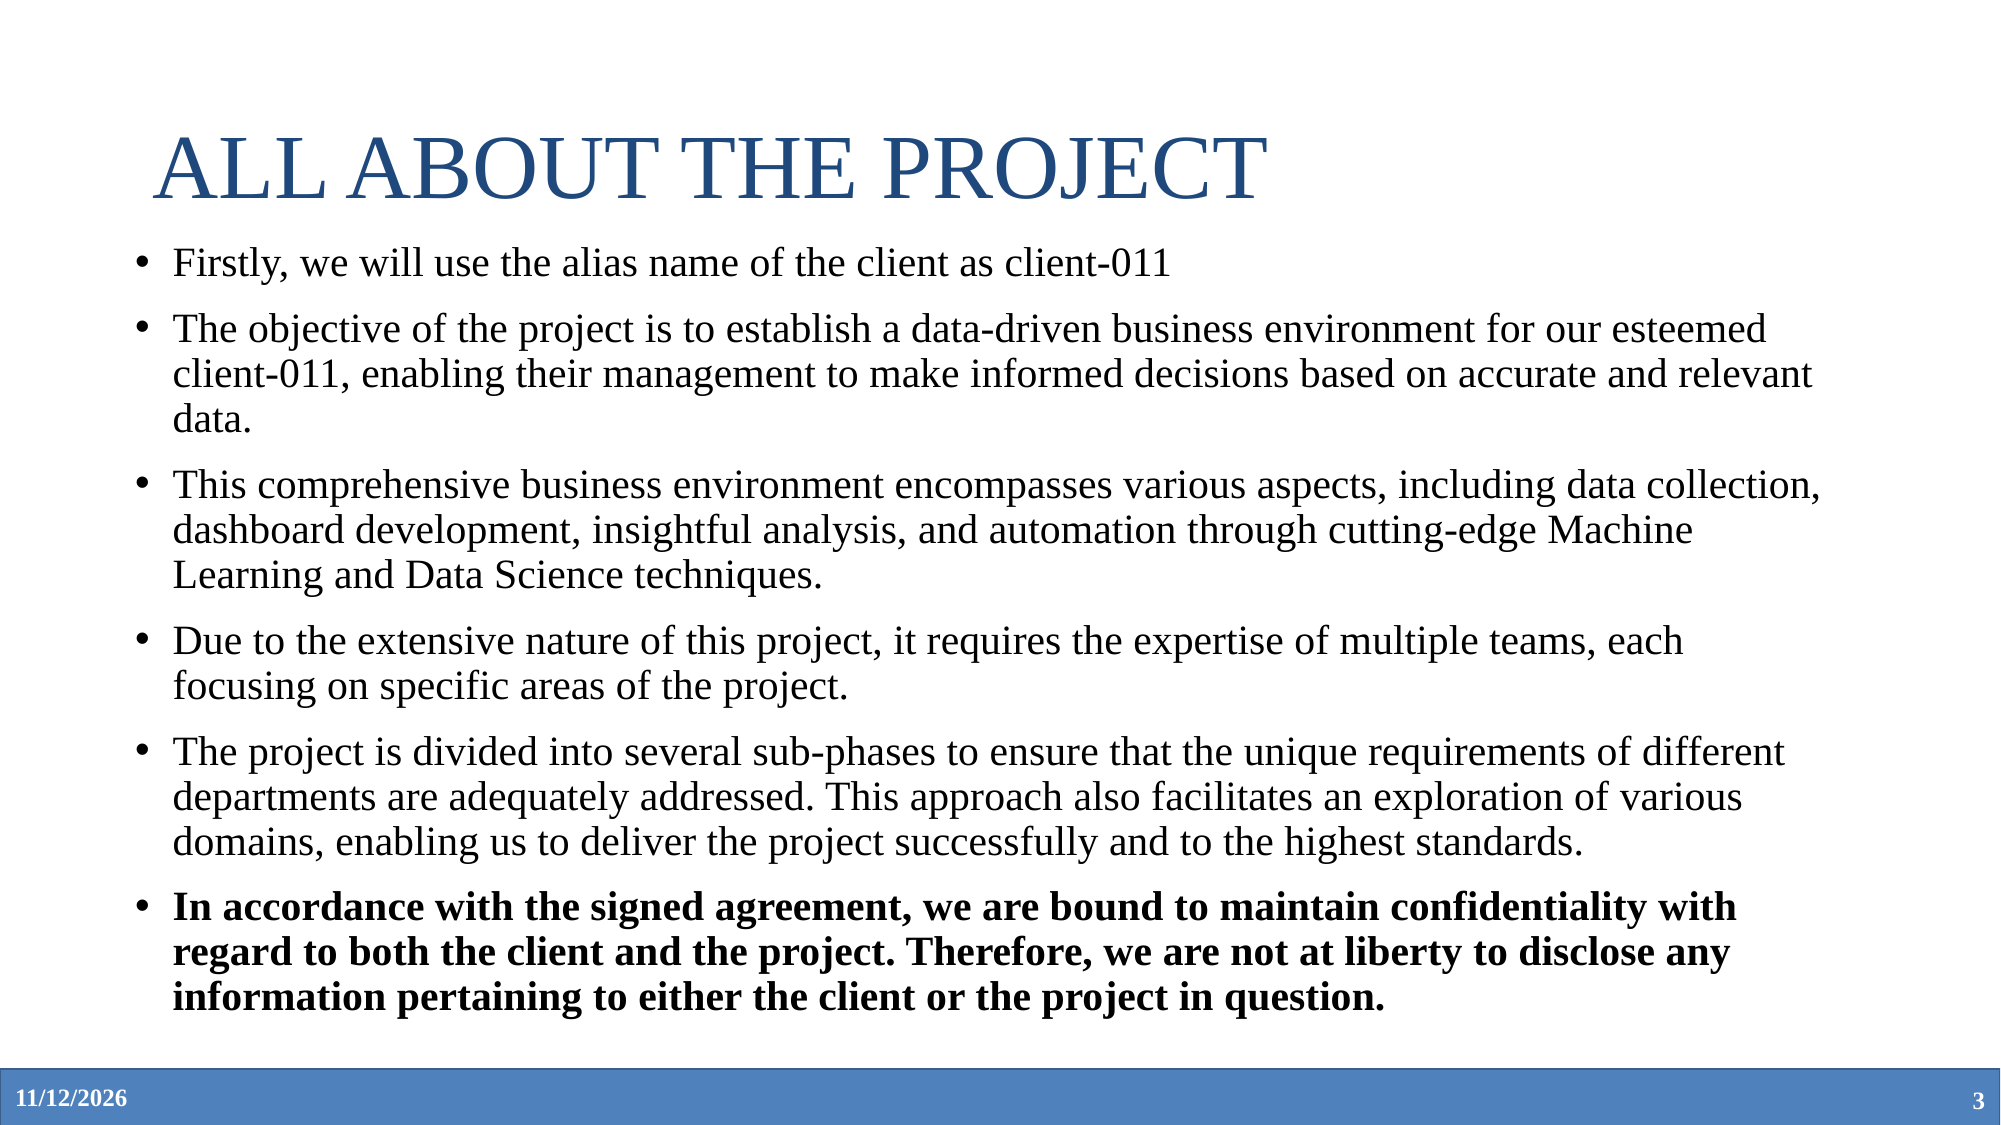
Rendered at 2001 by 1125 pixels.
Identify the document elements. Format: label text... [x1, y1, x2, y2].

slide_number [0, 1066, 450, 1125]
title ALL ABOUT THE PROJECT [137, 59, 1863, 278]
slide_number 3 [1550, 1069, 2000, 1125]
list Firstly, we will use the alias name of the client as client-011 The objective of the project is to establish a data-driven business environment for our esteemed client-011, enabling their management to make informed decisions based on accurate and relevant data. This comprehensive business environment encompasses various aspects, including data collection, dashboard development, insightful analysis, and automation through cutting-edge Machine Learning and Data Science techniques. Due to the extensive nature of this project, it requires the expertise of multiple teams, each focusing on specific areas of the project. The project is divided into several sub-phases to ensure that the unique requirements of different departments are adequately addressed. This approach also facilitates an exploration of various domains, enabling us to deliver the project successfully and to the highest standards. In accordance with the signed agreement, we are bound to maintain confidentiality with regard to both the client and the project. Therefore, we are not at liberty to disclose any information pertaining to either the client or the project in question. [120, 233, 1846, 947]
